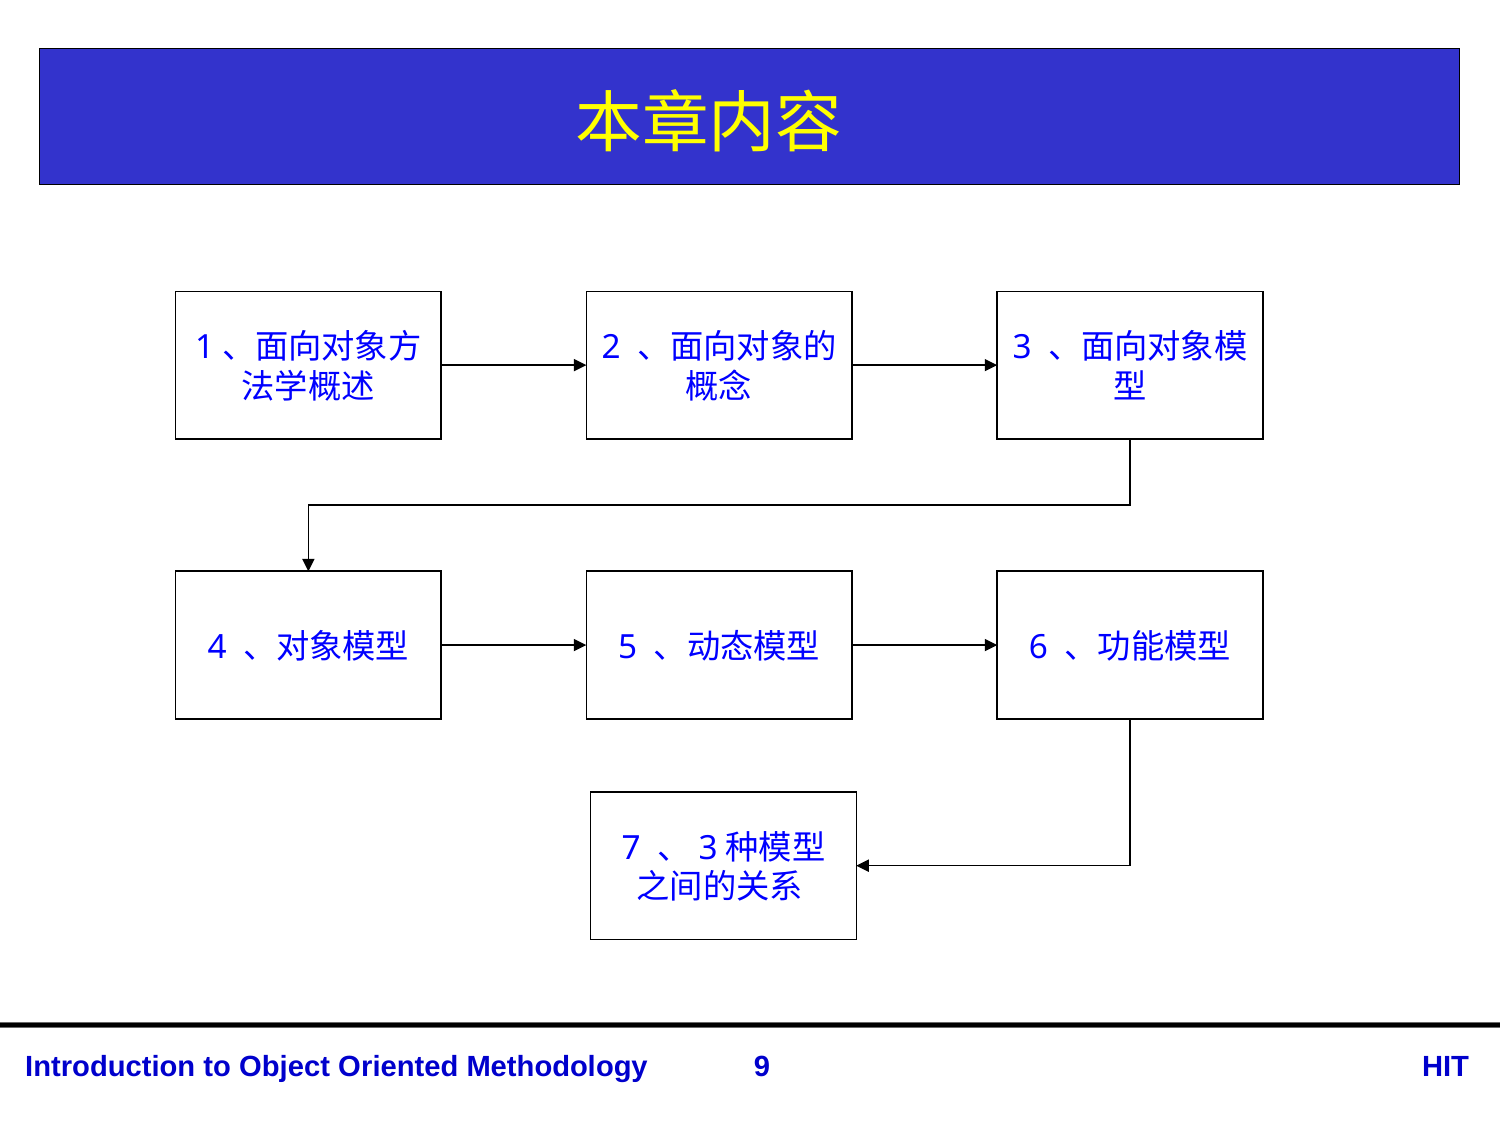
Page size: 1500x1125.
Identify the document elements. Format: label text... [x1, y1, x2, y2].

text_box 2 、面向对象的概念 [586, 291, 647, 439]
text_box 3 、面向对象模型 [997, 291, 1263, 439]
text_box 6 、功能模型 [997, 571, 1263, 719]
text_box 5 、动态模型 [586, 571, 647, 719]
title 本章内容 [0, 54, 1419, 185]
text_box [652, 94, 786, 917]
text_box 1、面向对象方法学概述 [175, 291, 442, 439]
text_box 2 、面向对象的概念 [790, 291, 852, 439]
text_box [919, 655, 1067, 930]
text_box 7 、3种模型之间的关系 [590, 791, 857, 940]
text_box 4 、对象模型 [175, 571, 442, 719]
text_box 5 、动态模型 [790, 571, 852, 719]
